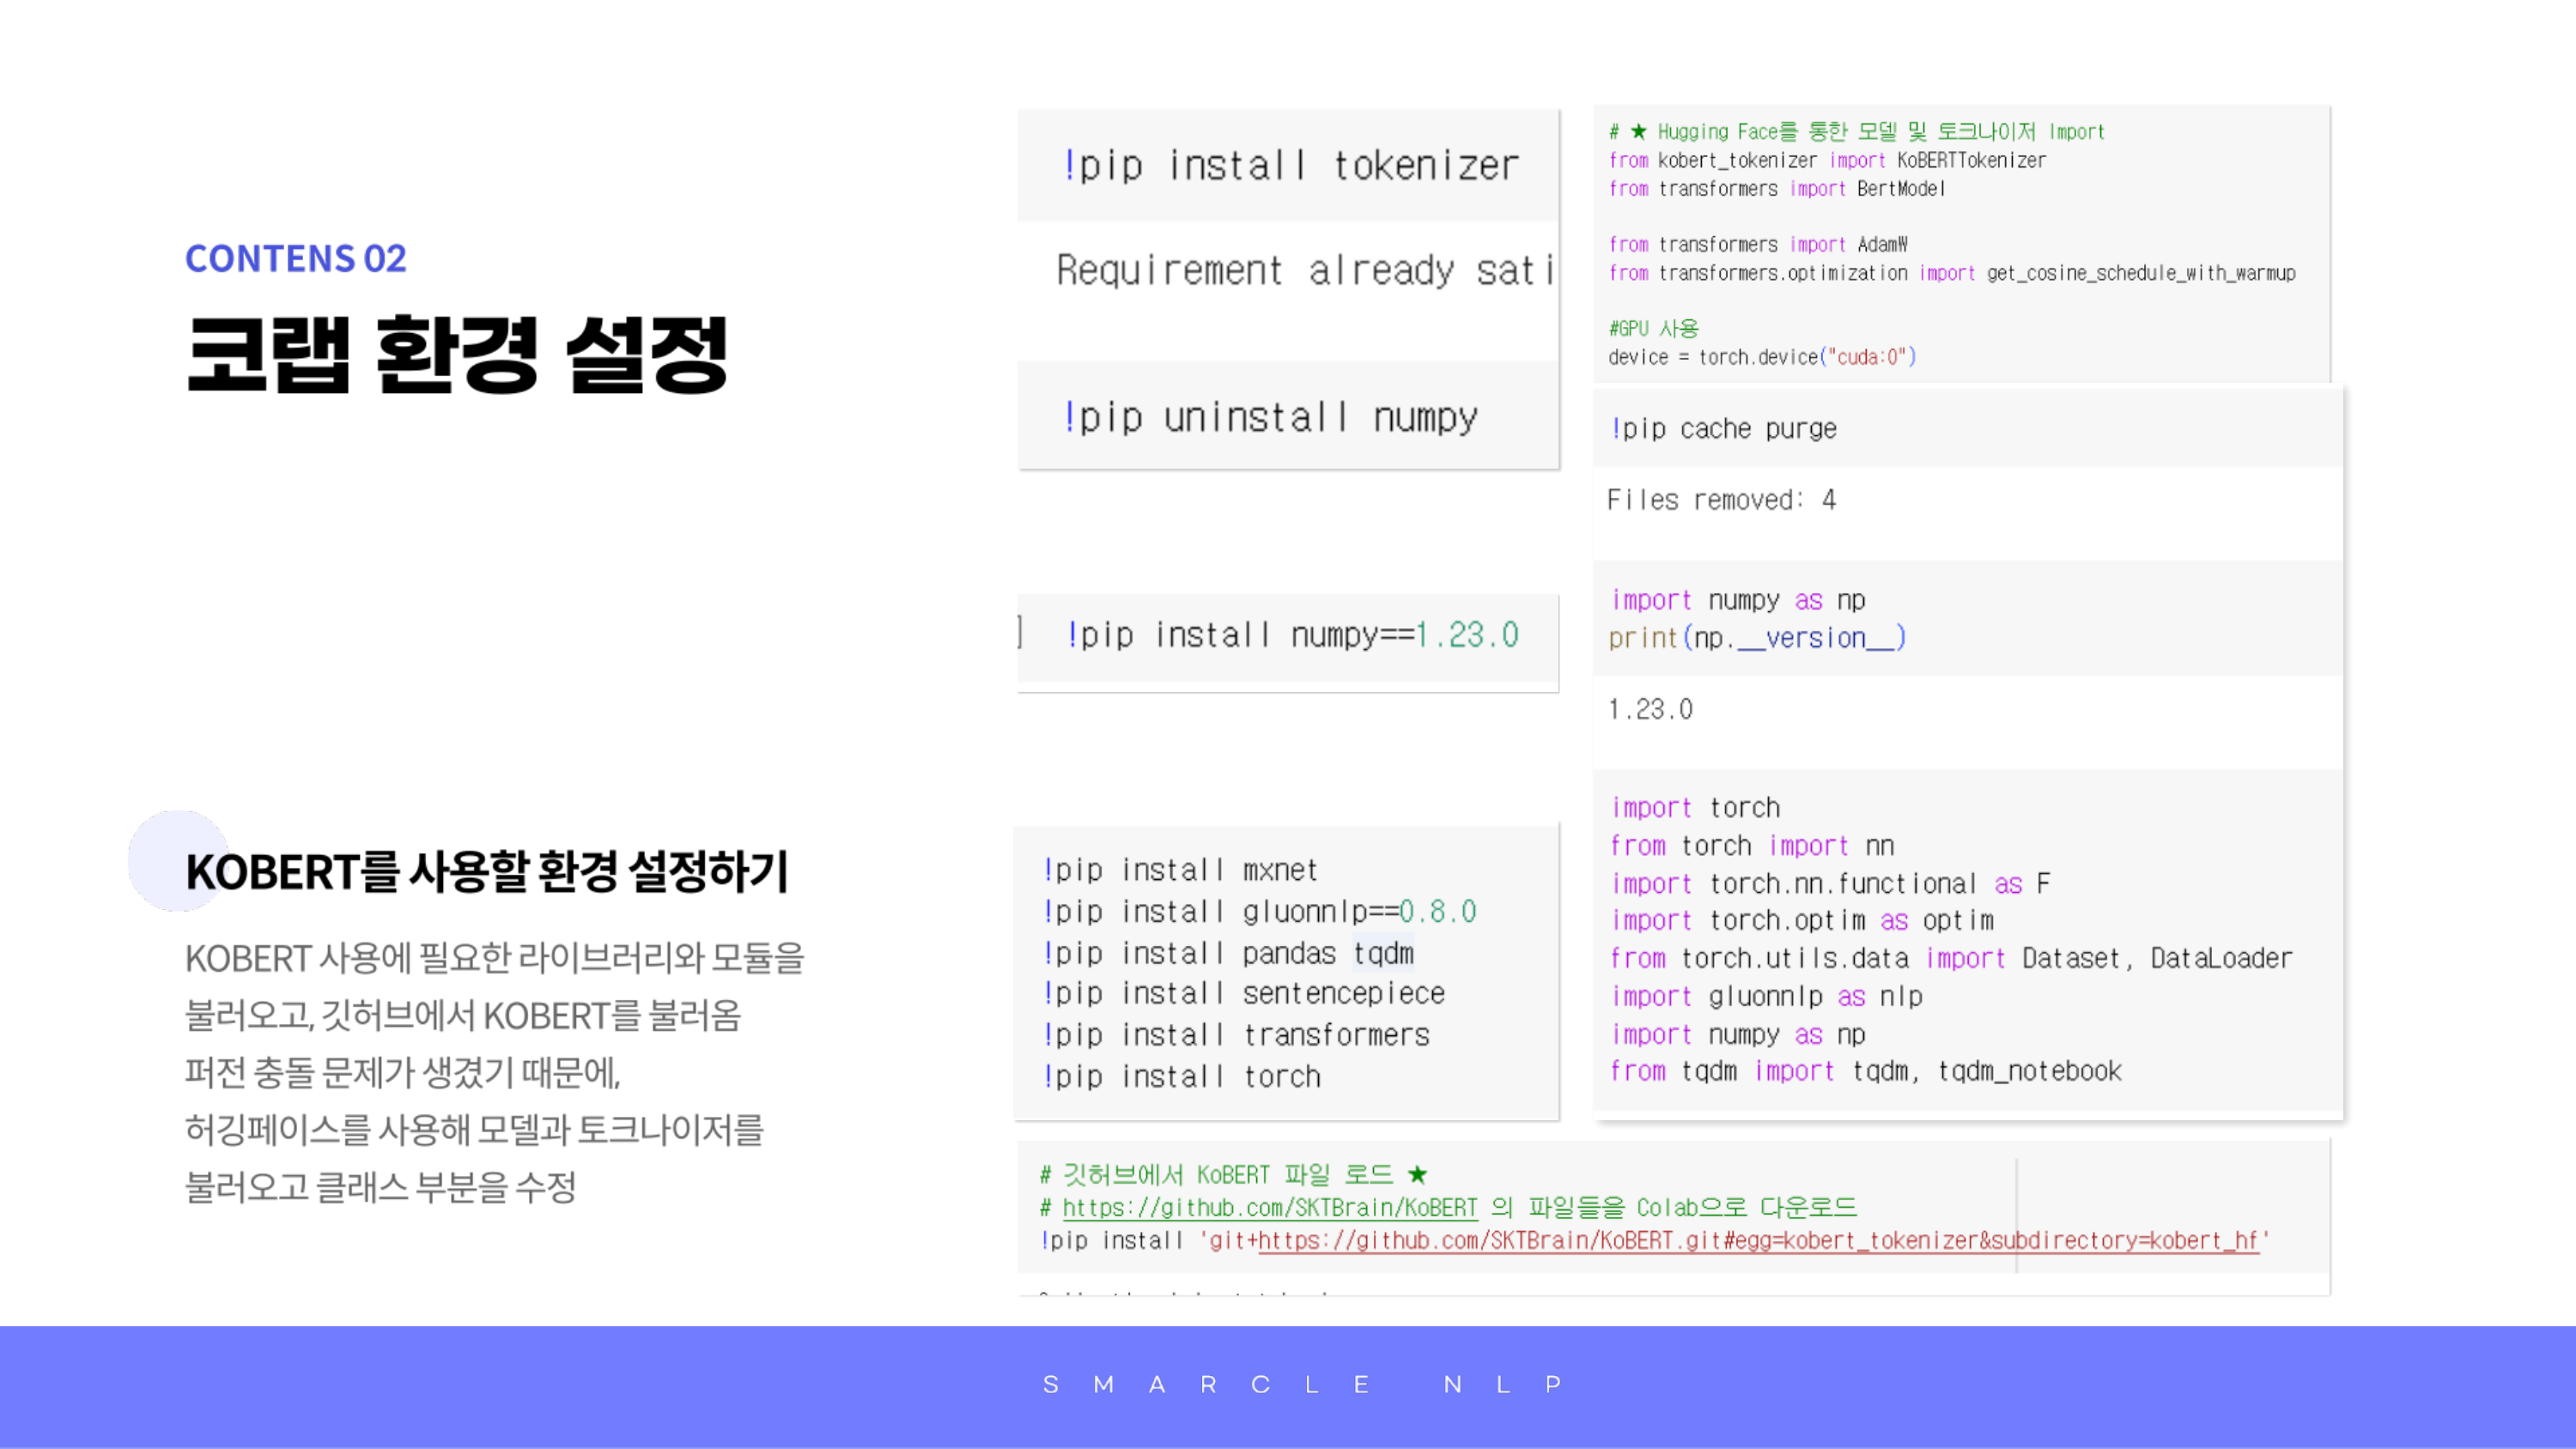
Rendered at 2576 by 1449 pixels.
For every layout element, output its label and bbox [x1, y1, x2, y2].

picture [154, 0, 2576, 1326]
picture [0, 1363, 2366, 1422]
text_box [128, 810, 230, 912]
text_box [1013, 104, 2344, 1296]
text_box [0, 1326, 2576, 1449]
